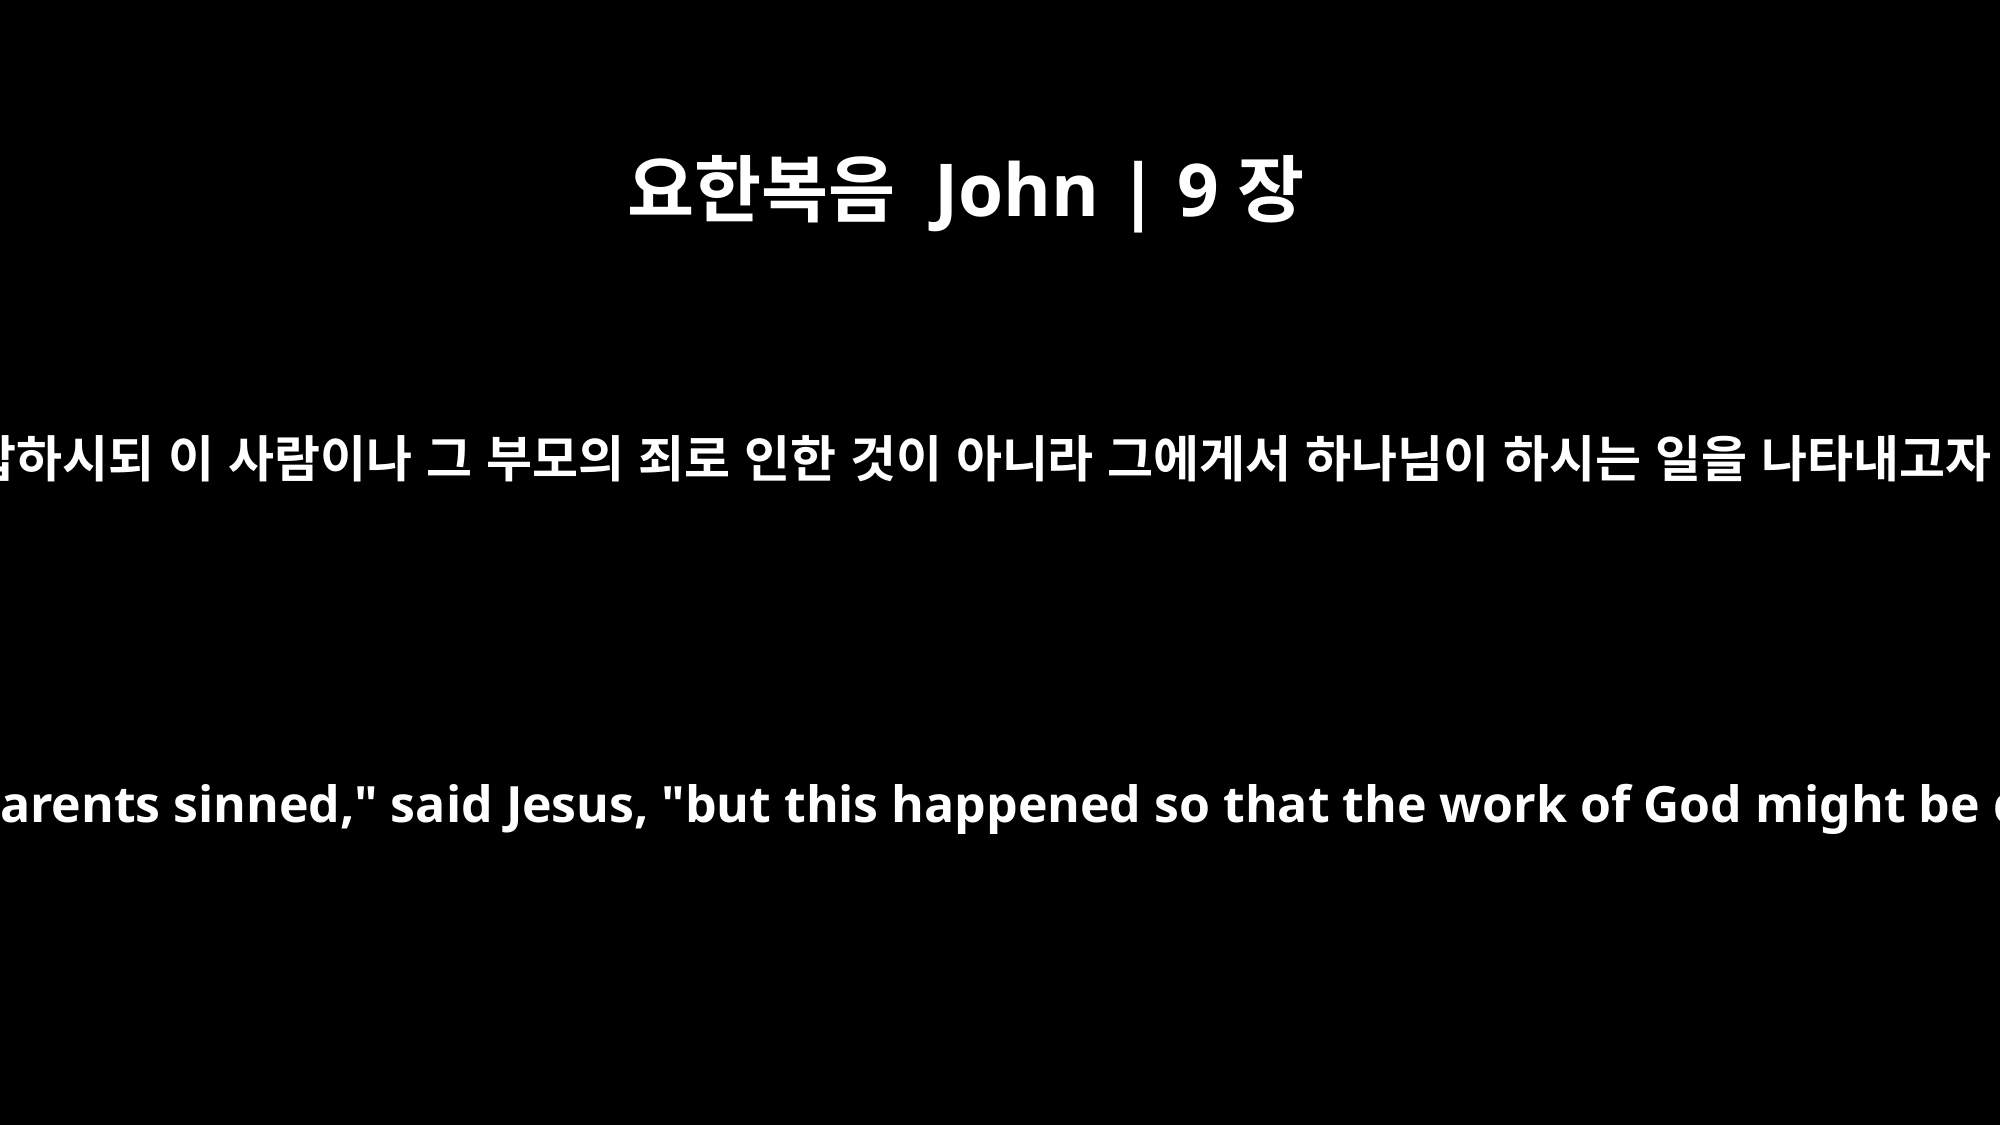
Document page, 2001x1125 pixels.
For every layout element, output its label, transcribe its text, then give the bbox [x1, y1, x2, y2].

text_box "Neither this man nor his parents sinned," said Jesus, "but this happened so that the work of God might be displayed in his life. [0, 764, 2000, 840]
text_box 3 예수께서 대답하시되 이 사람이나 그 부모의 죄로 인한 것이 아니라 그에게서 하나님이 하시는 일을 나타내고자 하심이라 [0, 359, 2000, 495]
text_box 요한복음 John | 9장 [612, 136, 1320, 239]
